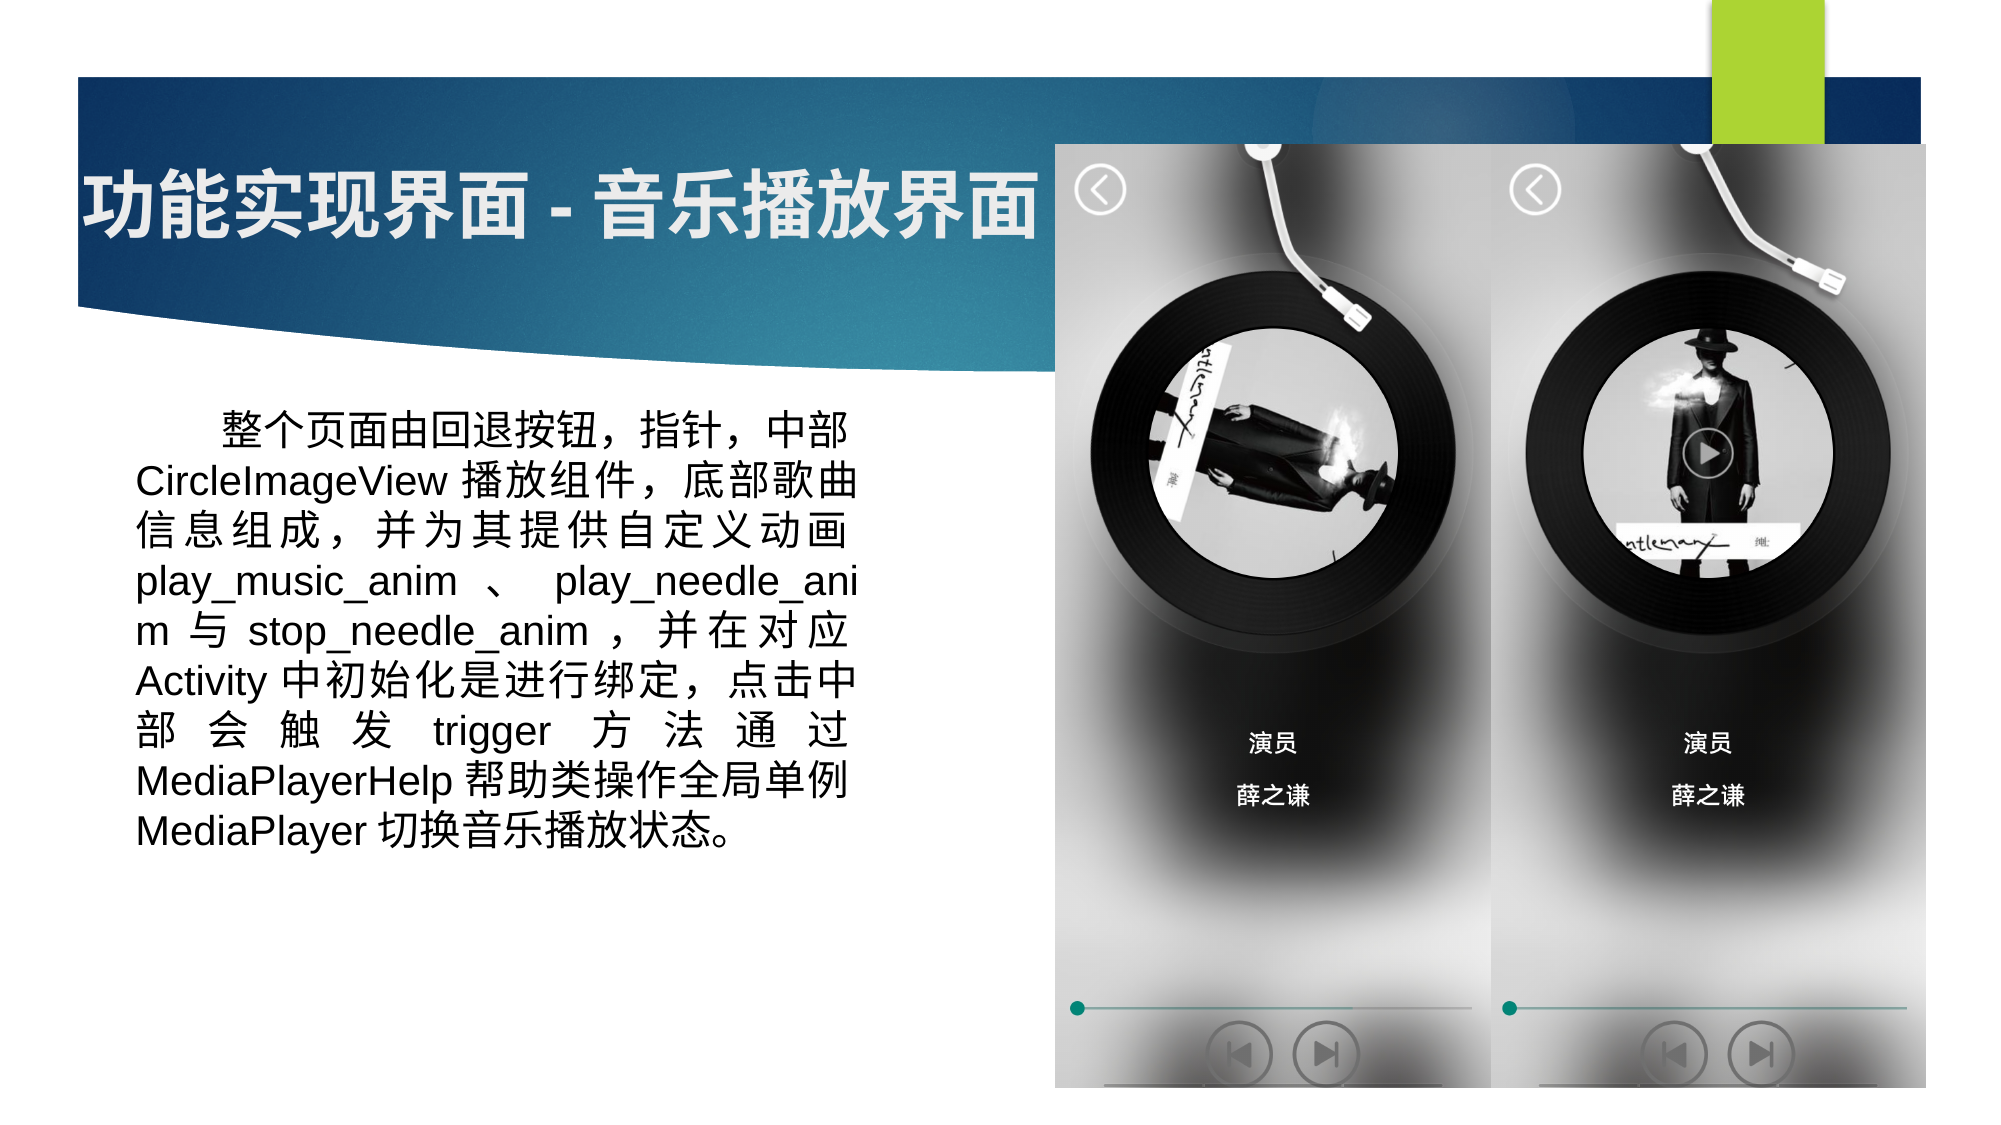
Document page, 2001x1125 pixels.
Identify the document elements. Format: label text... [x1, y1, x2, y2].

text_box 整个页面由回退按钮，指针，中部CircleImageView播放组件，底部歌曲信息组成，并为其提供自定义动画play_music_anim、play_needle_anim与stop_needle_anim，并在对应Activity中初始化是进行绑定，点击中部会触发trigger方法通过MediaPlayerHelp帮助类操作全局单例MediaPlayer切换音乐播放状态。 [120, 396, 874, 862]
picture [1054, 144, 1926, 1089]
title 功能实现界面-音乐播放界面 [66, 144, 1053, 261]
